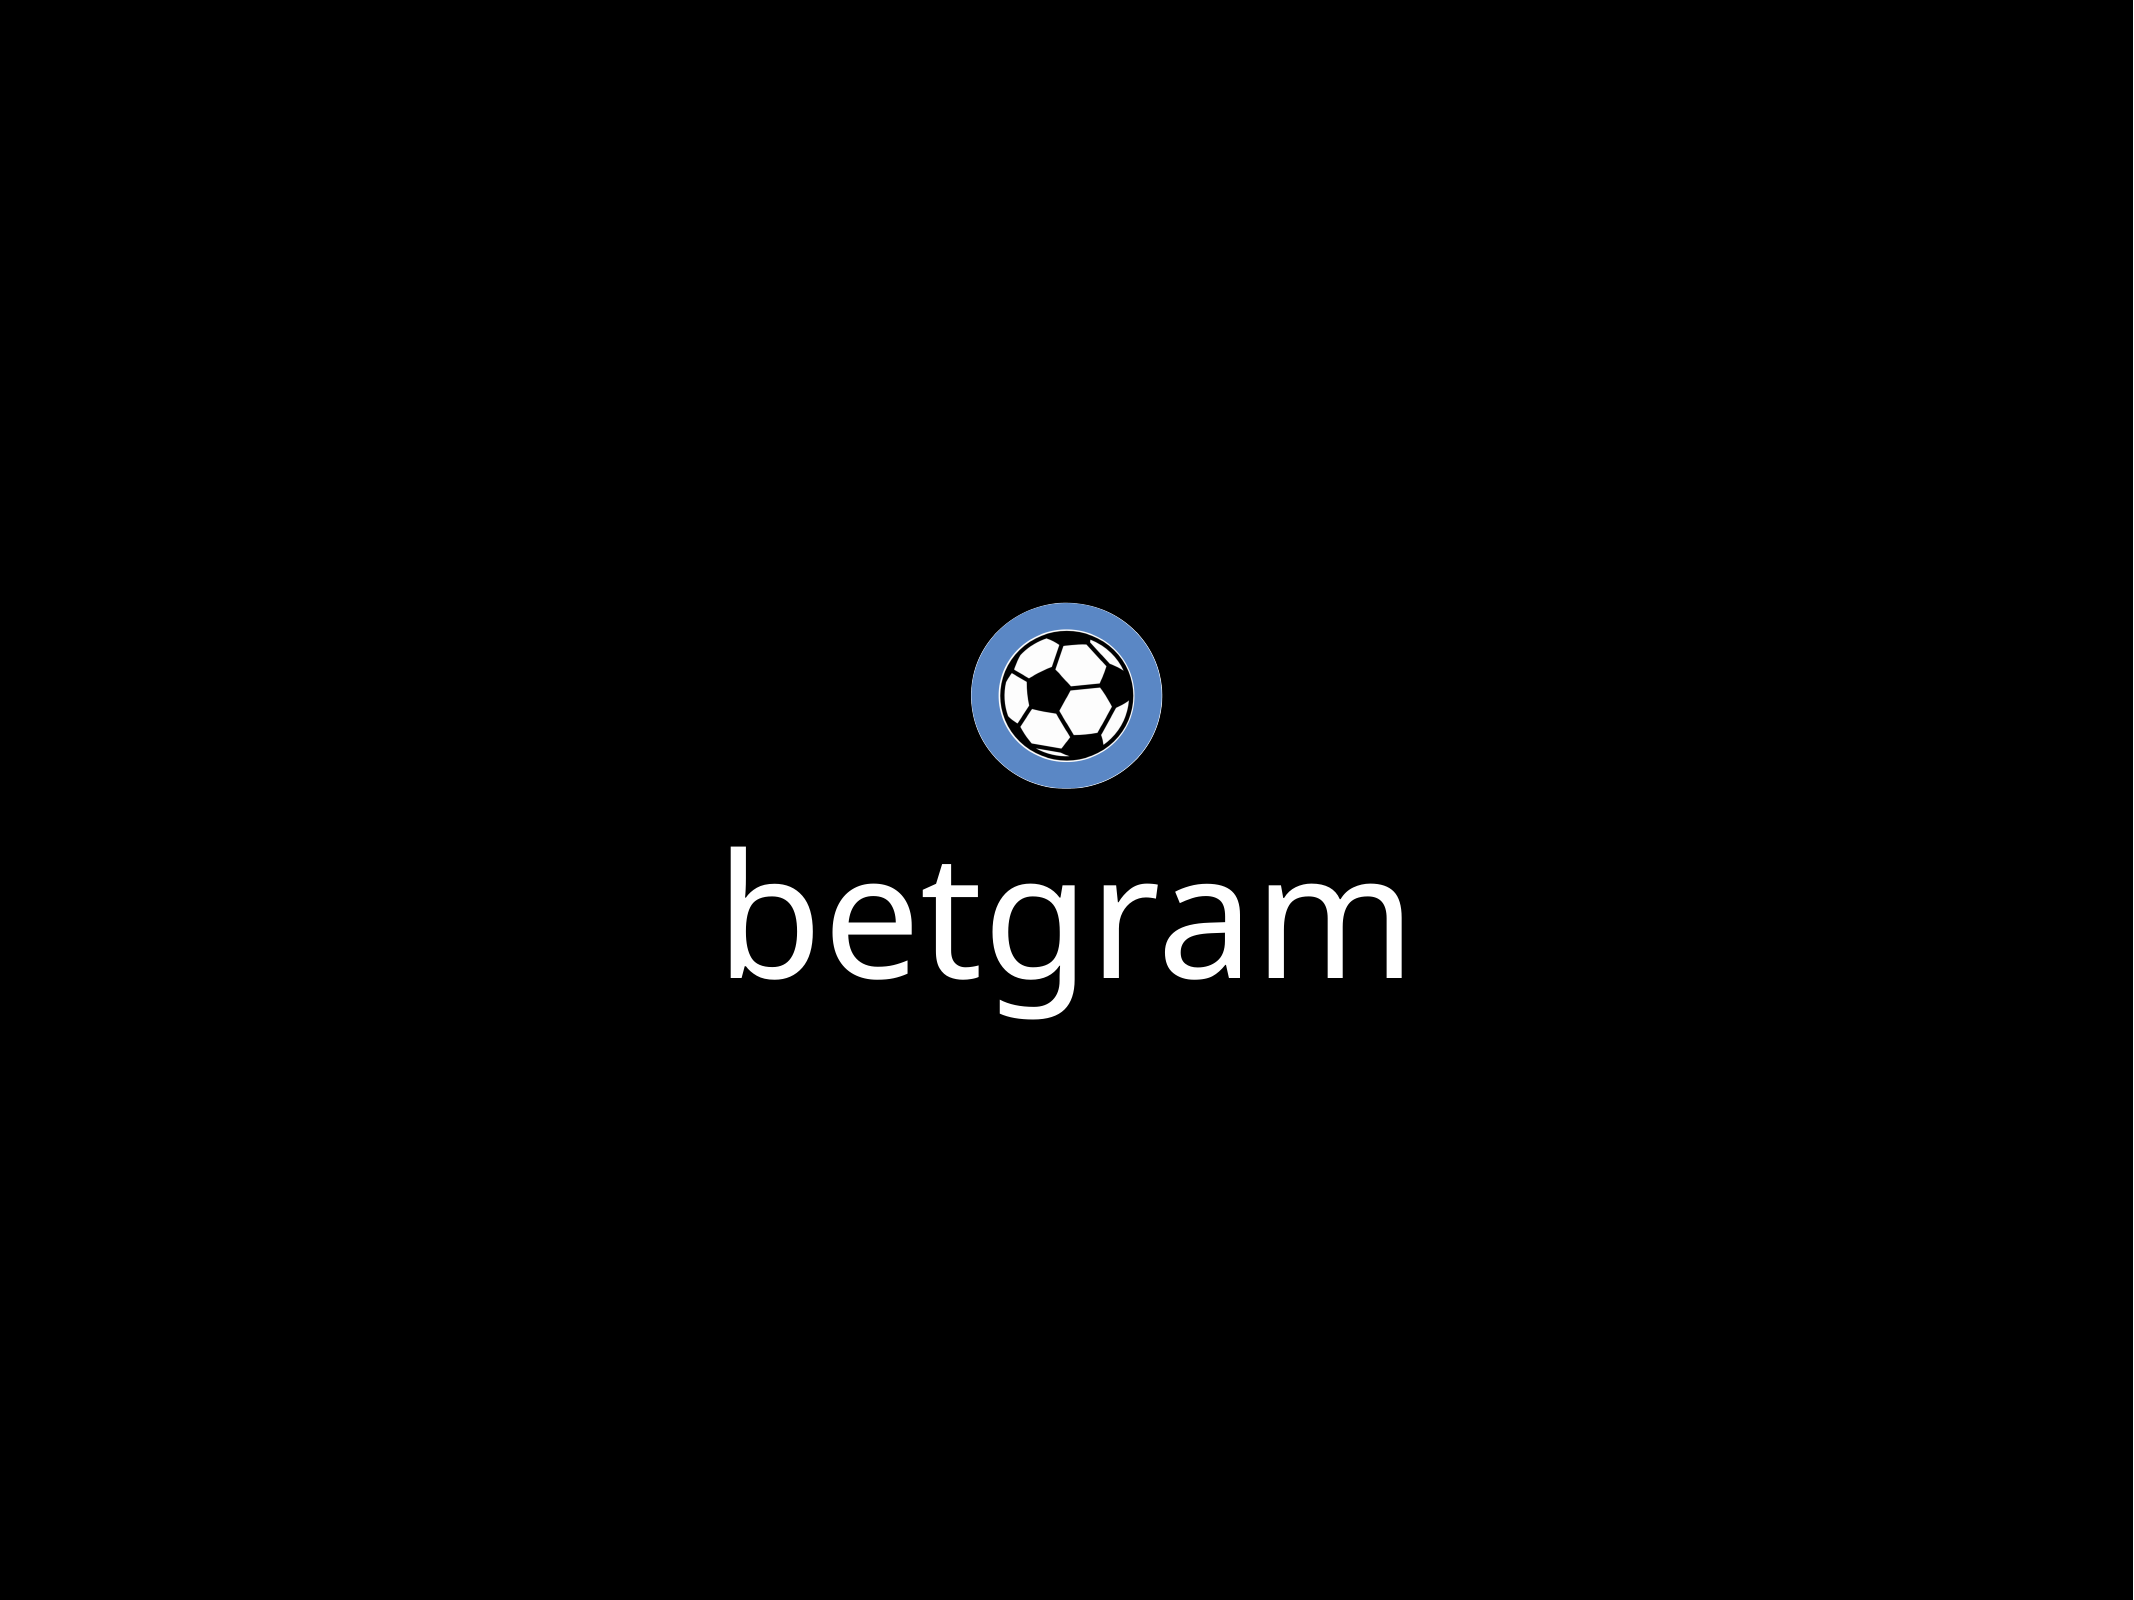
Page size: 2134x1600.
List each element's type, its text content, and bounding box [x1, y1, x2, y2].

title betgram [207, 470, 1926, 1014]
picture [961, 592, 1172, 798]
